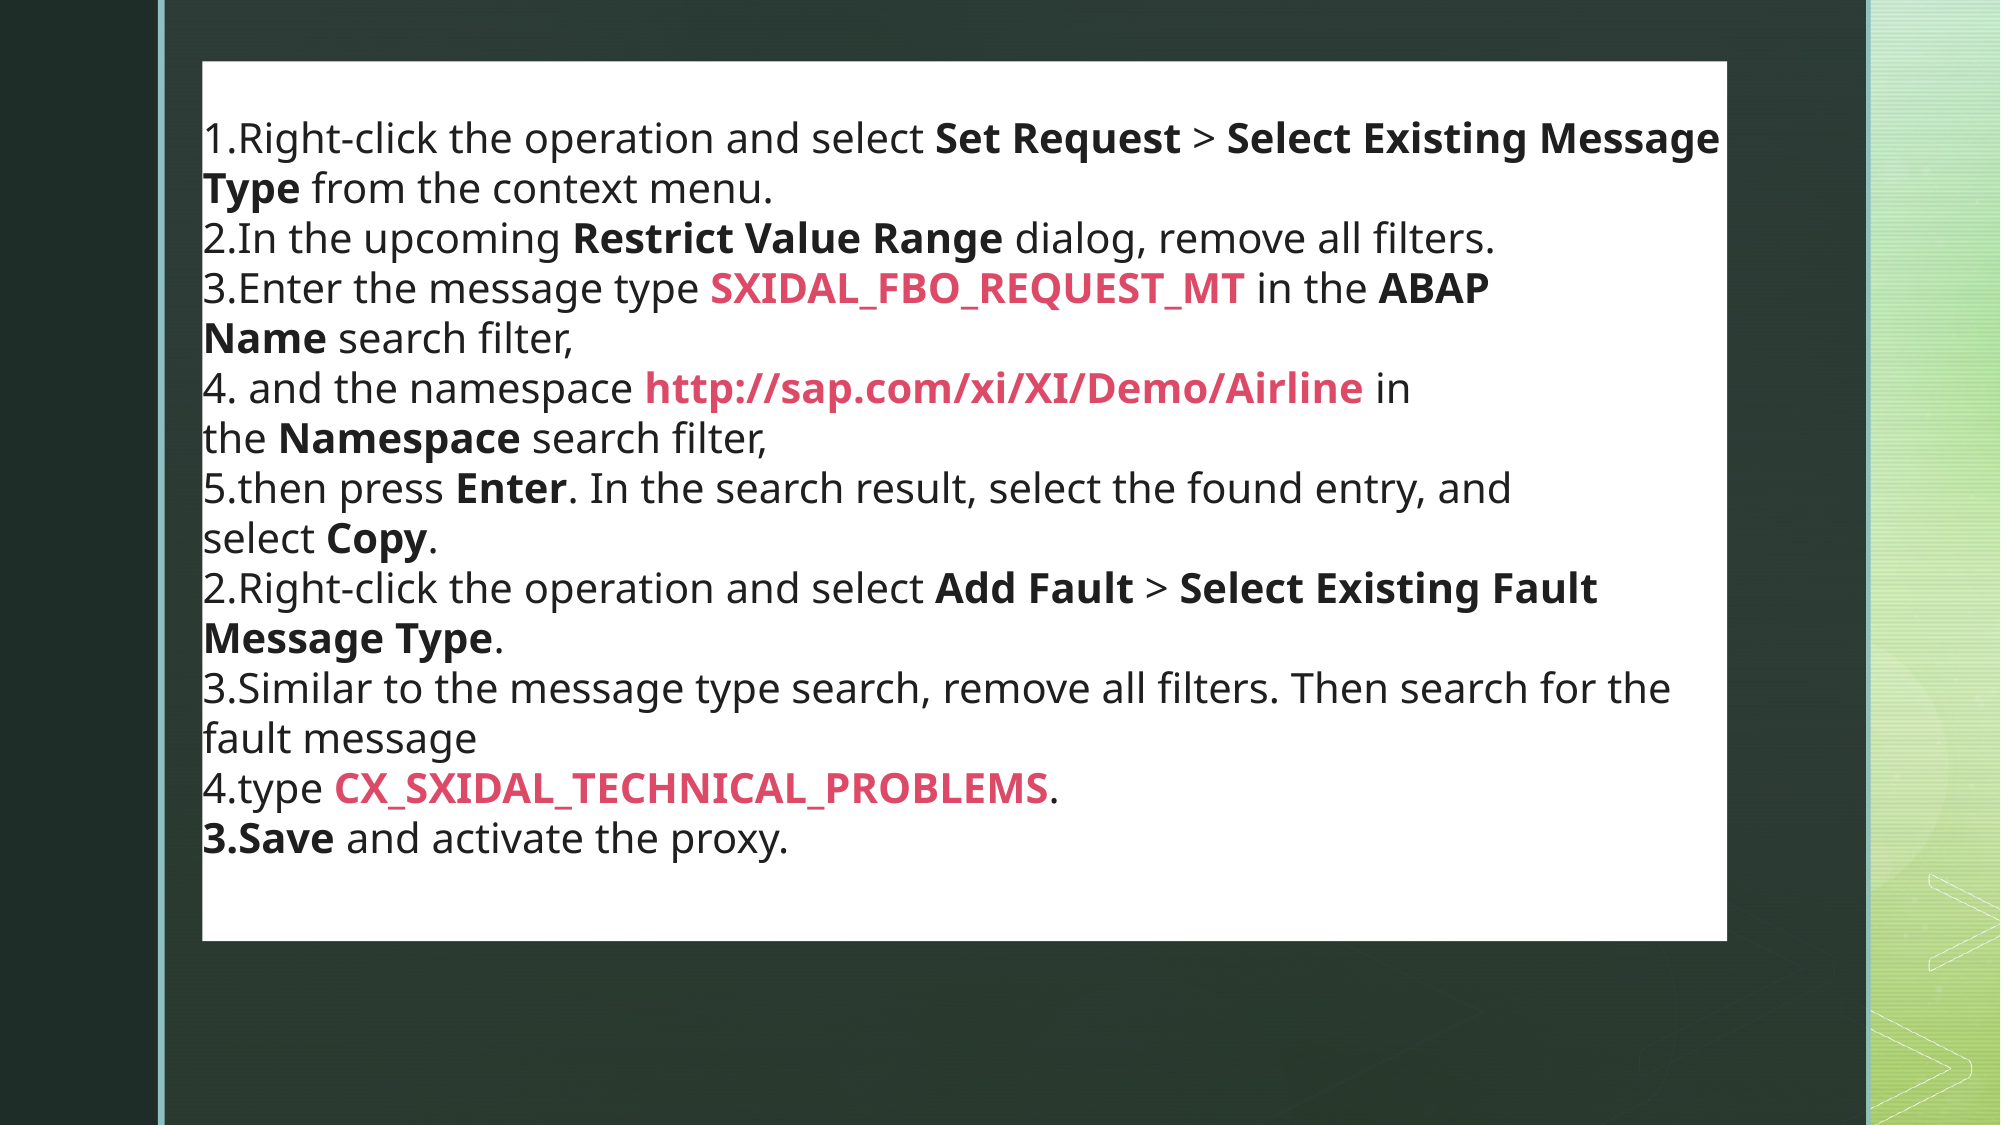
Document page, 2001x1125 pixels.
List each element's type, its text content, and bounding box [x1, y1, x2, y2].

picture [1871, 0, 2001, 1125]
list Right-click the operation and select Set Request > Select Existing Message Type from the context menu. In the upcoming Restrict Value Range dialog, remove all filters. Enter the message type SXIDAL_FBO_REQUEST_MT in the ABAP Name search filter, and the namespace http://sap.com/xi/XI/Demo/Airline in the Namespace search filter, then press Enter. In the search result, select the found entry, and select Copy. Right-click the operation and select Add Fault > Select Existing Fault Message Type. Similar to the message type search, remove all filters. Then search for the fault message type CX_SXIDAL_TECHNICAL_PROBLEMS. Save and activate the proxy. [202, 61, 1728, 942]
